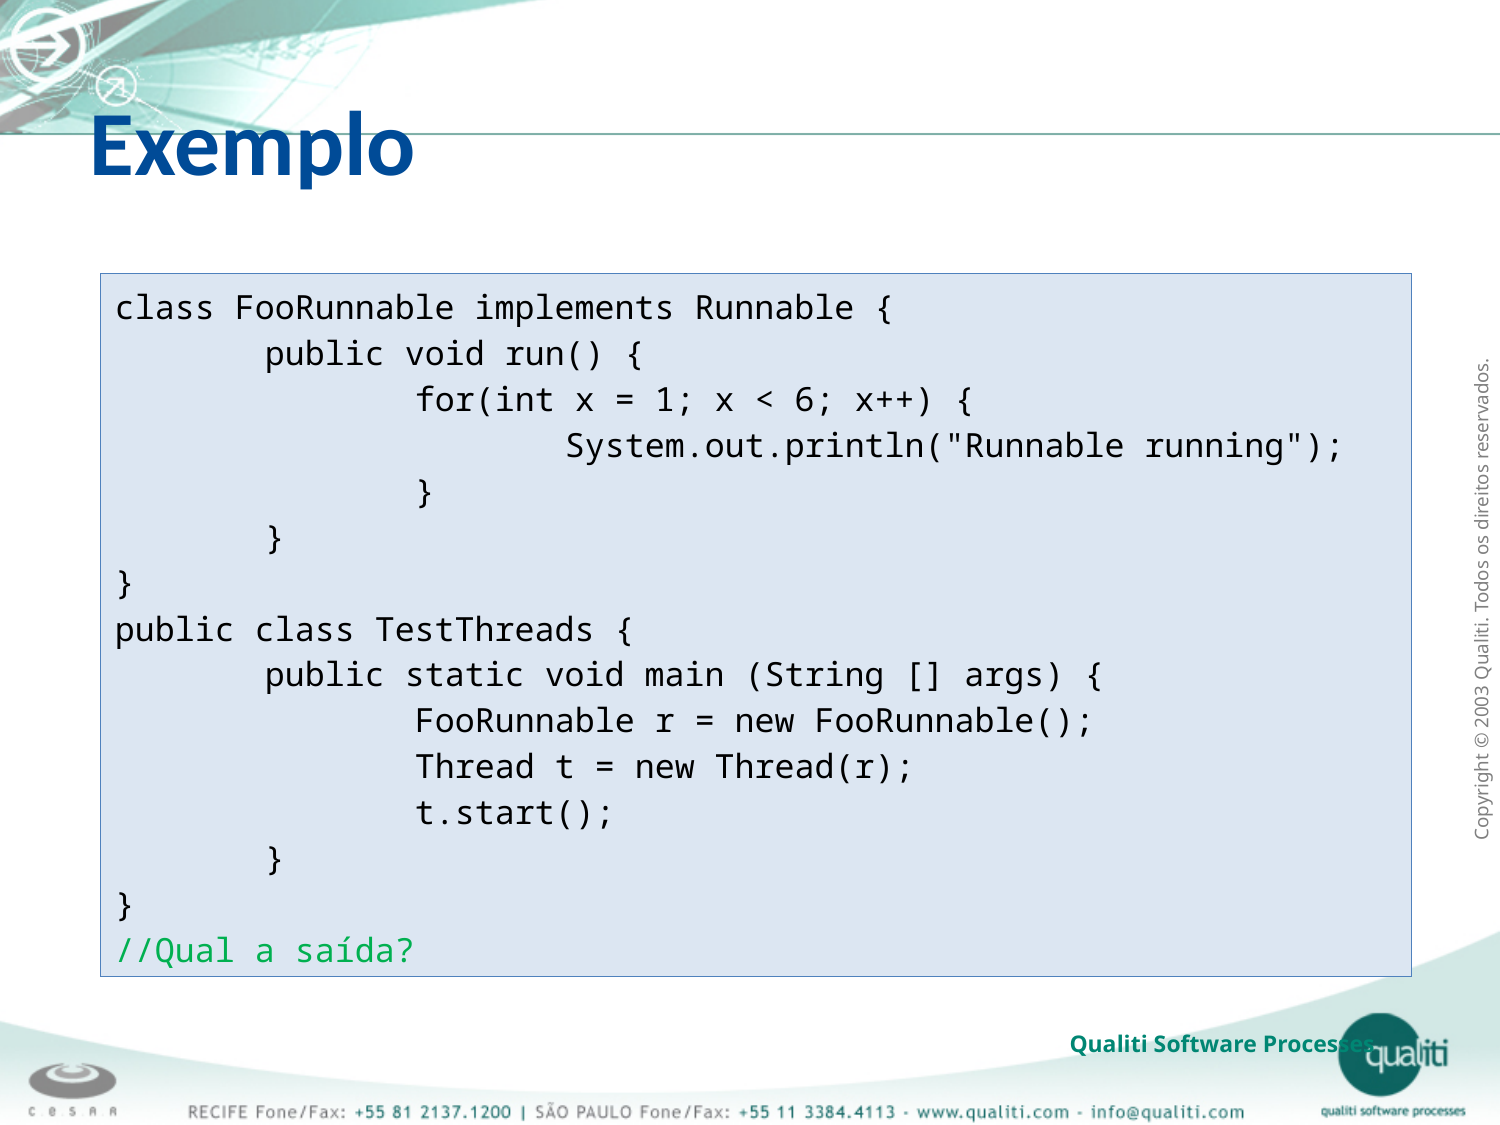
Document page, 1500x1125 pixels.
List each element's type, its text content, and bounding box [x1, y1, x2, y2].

text_box class FooRunnable implements Runnable { public void run() { for(int x = 1; x < 6; x++) { System.out.println("Runnable running"); } } } public class TestThreads { public static void main (String [] args) { FooRunnable r = new FooRunnable(); Thread t = new Thread(r); t.start(); } } //Qual a saída? [100, 273, 1412, 977]
text_box Exemplo [75, 45, 1425, 233]
text_box [75, 262, 1425, 1005]
picture [0, 0, 1500, 1125]
